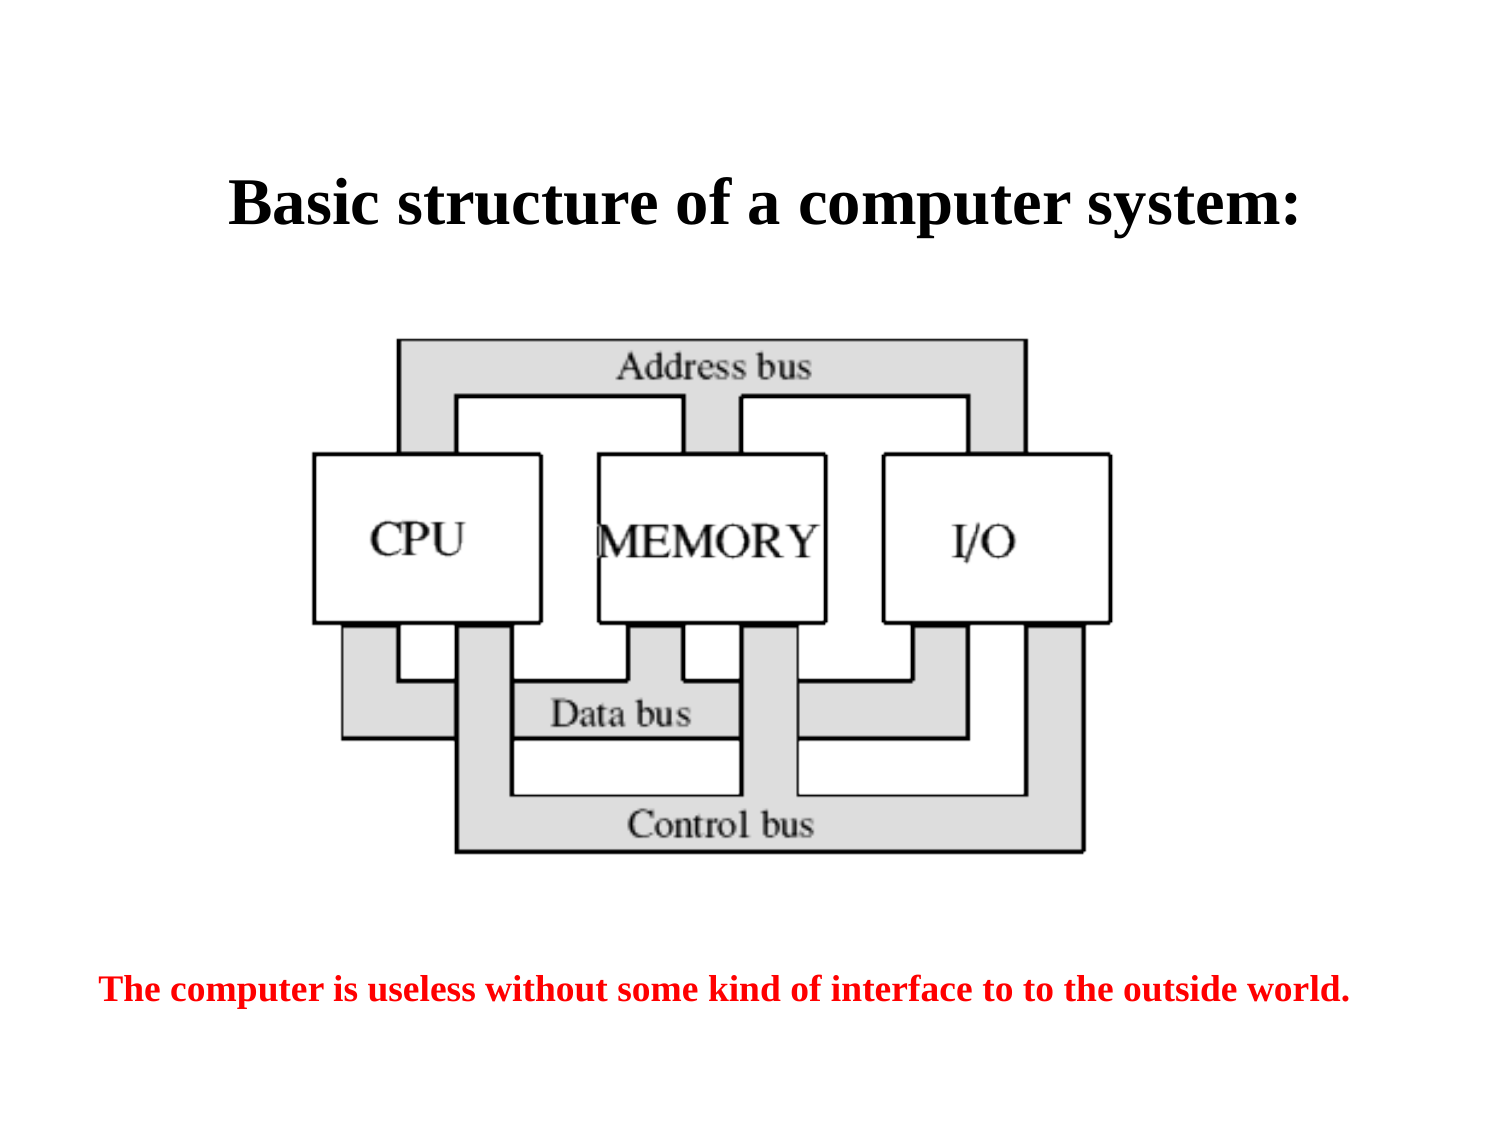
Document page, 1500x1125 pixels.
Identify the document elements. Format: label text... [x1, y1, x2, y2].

text_box Basic structure of a computer system: [213, 149, 1382, 245]
picture [286, 302, 1128, 872]
text_box The computer is useless without some kind of interface to to the outside world. [83, 956, 1419, 1017]
